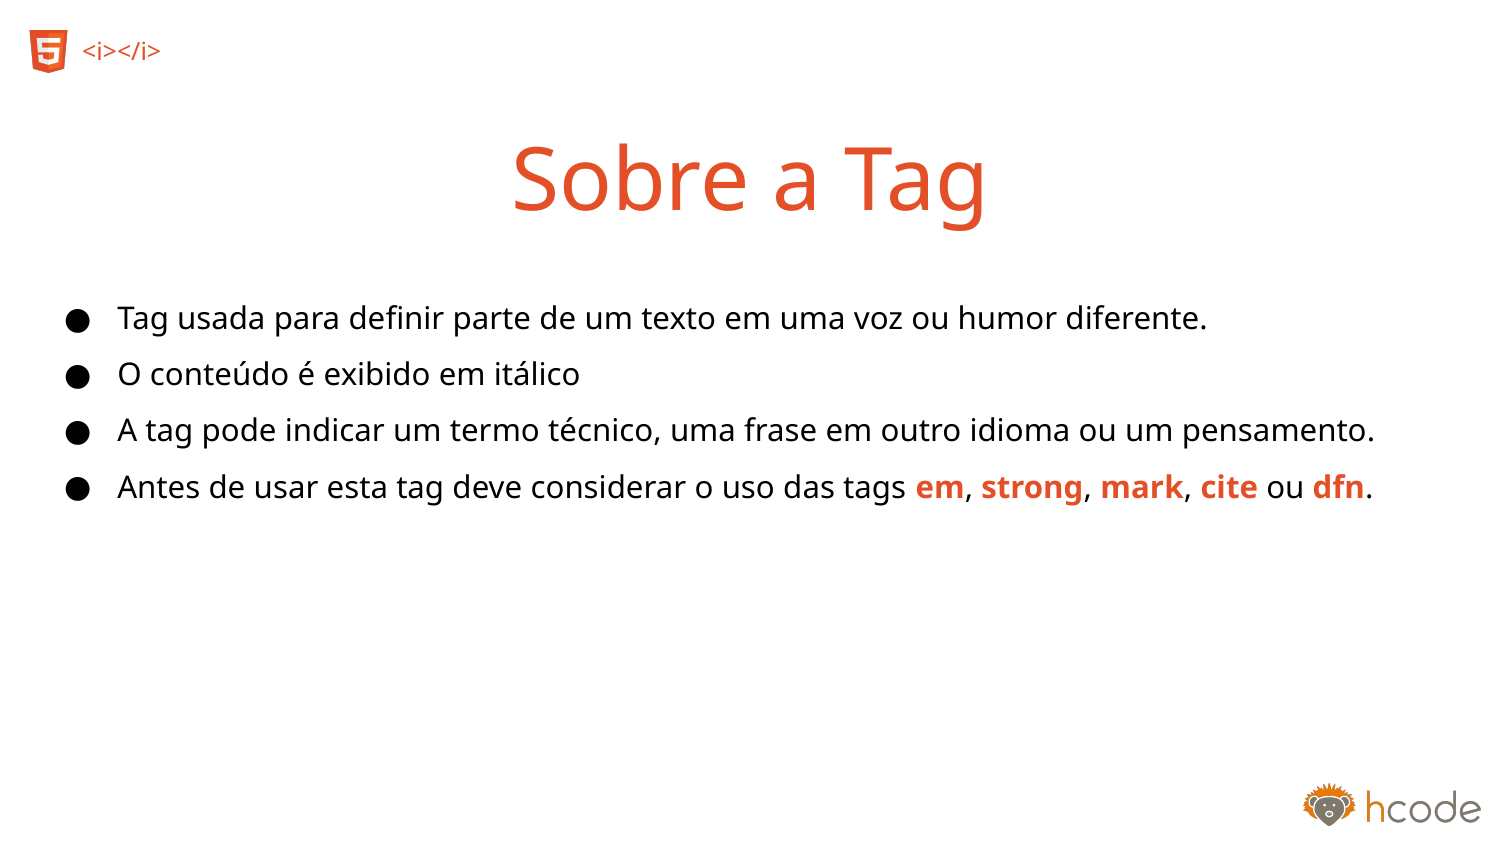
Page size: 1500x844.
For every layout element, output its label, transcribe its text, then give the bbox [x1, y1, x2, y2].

picture [27, 30, 70, 73]
picture [1303, 783, 1482, 827]
text_box Sobre a Tag [107, 108, 1393, 237]
text_box <i></i> [67, 20, 1445, 84]
text_box Tag usada para definir parte de um texto em uma voz ou humor diferente. O conteúdo é exibido em itálico A tag pode indicar um termo técnico, uma frase em outro idioma ou um pensamento. Antes de usar esta tag deve considerar o uso das tags em, strong, mark, cite ou dfn. [27, 264, 1471, 755]
